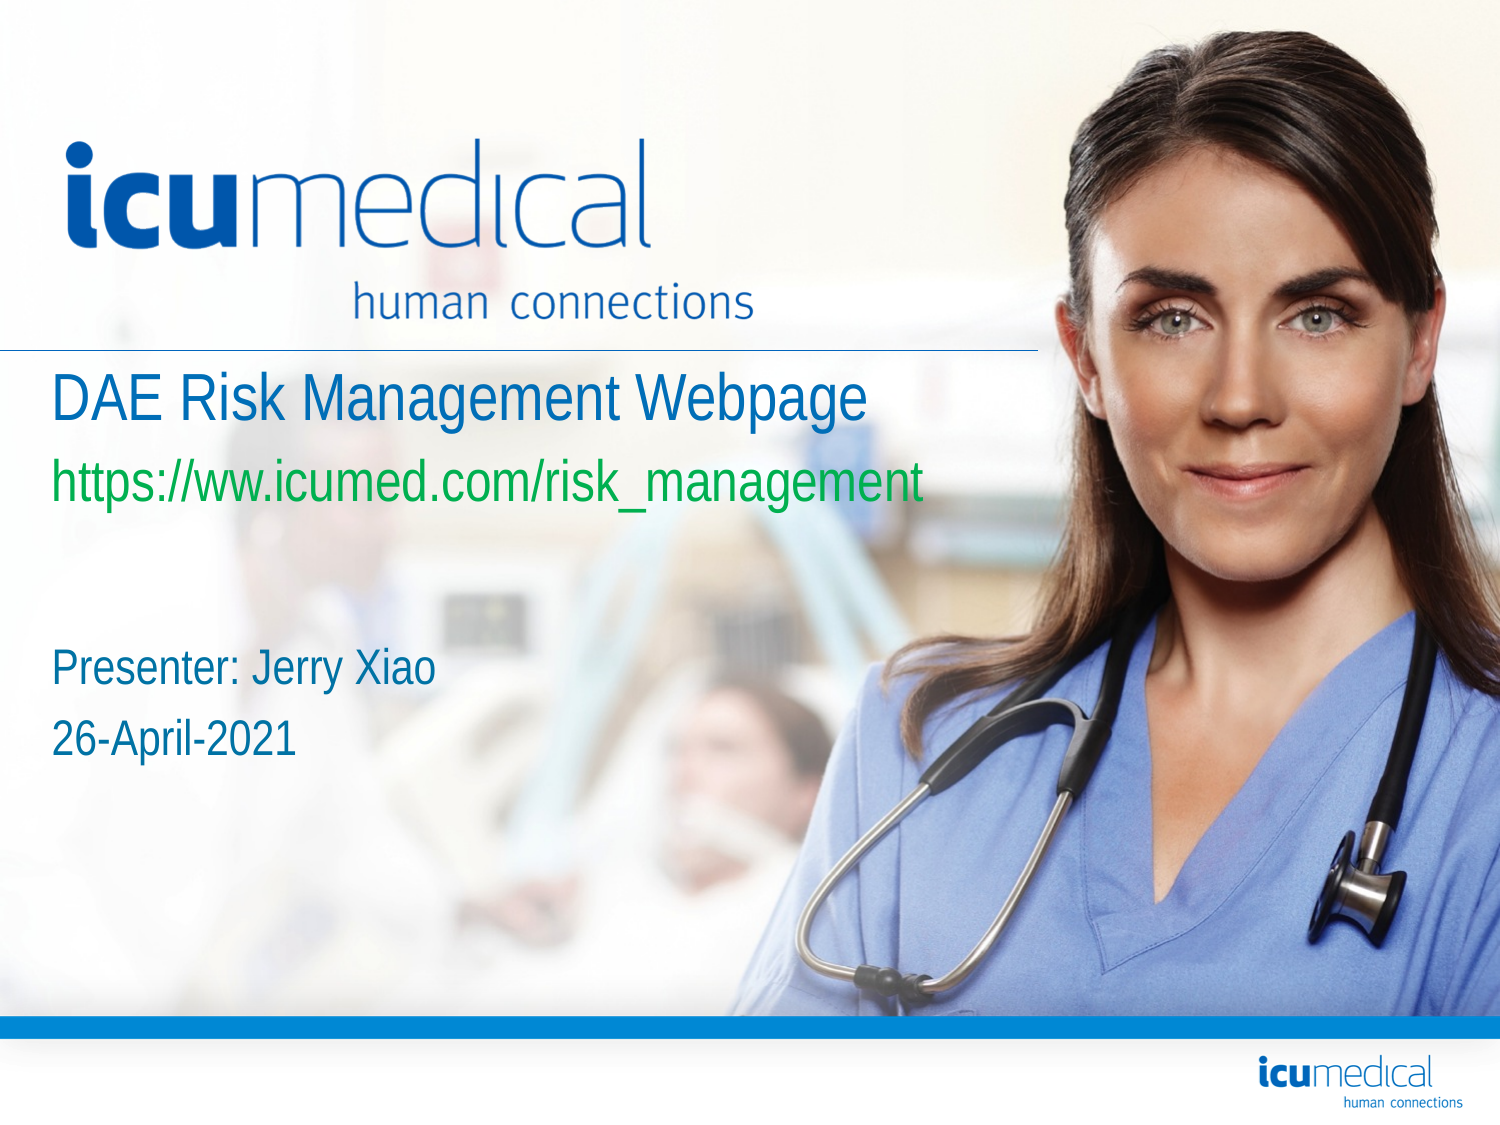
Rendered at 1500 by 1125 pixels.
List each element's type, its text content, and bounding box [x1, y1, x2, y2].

subtitle Presenter: Jerry Xiao 26-April-2021 [51, 634, 1101, 852]
picture [0, 0, 1500, 1125]
title DAE Risk Management Webpage https://ww.icumed.com/risk_management [51, 354, 988, 529]
